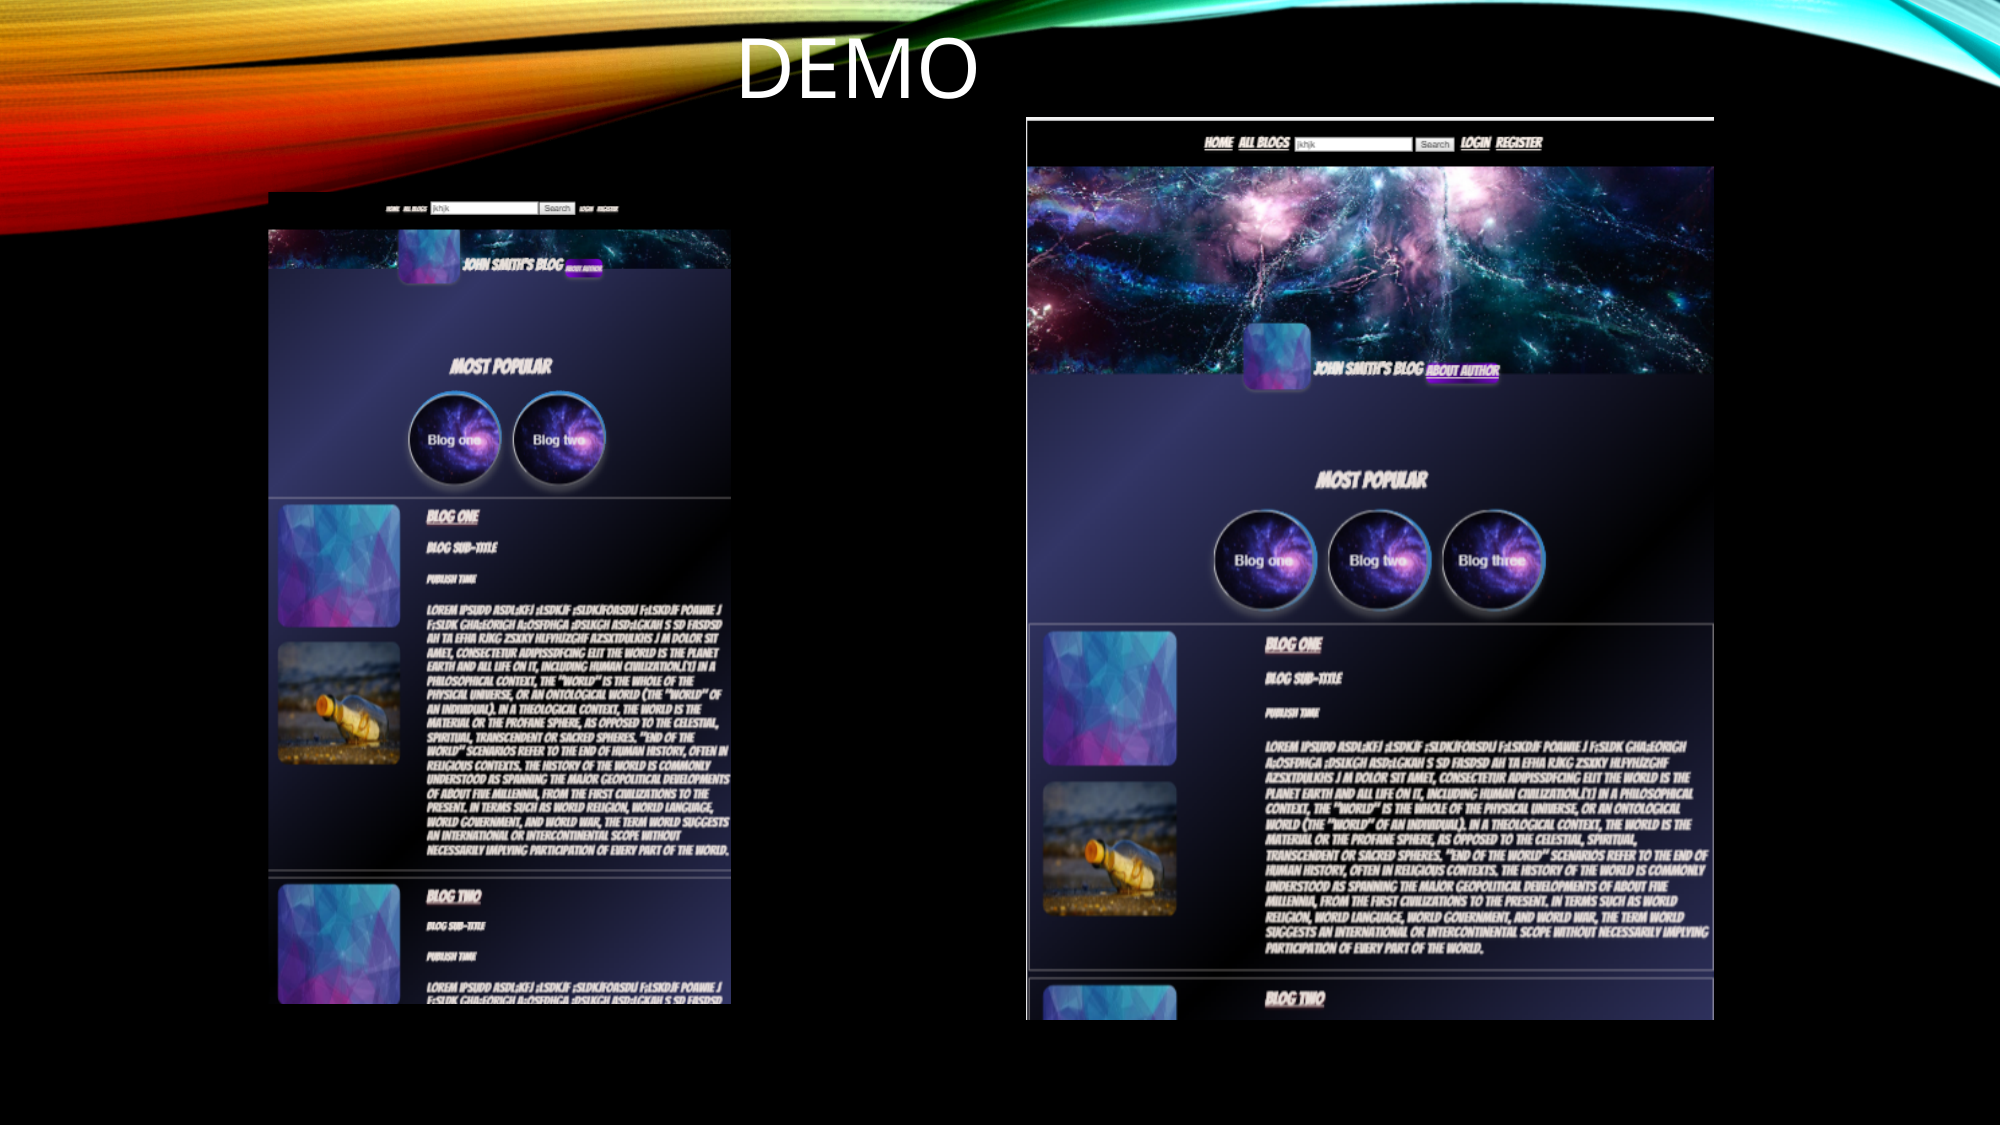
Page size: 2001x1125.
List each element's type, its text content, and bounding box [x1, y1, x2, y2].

picture [0, 0, 1026, 237]
title Demo [238, 0, 1652, 178]
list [268, 191, 732, 1004]
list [1026, 117, 1714, 1021]
picture [1652, 0, 2000, 237]
